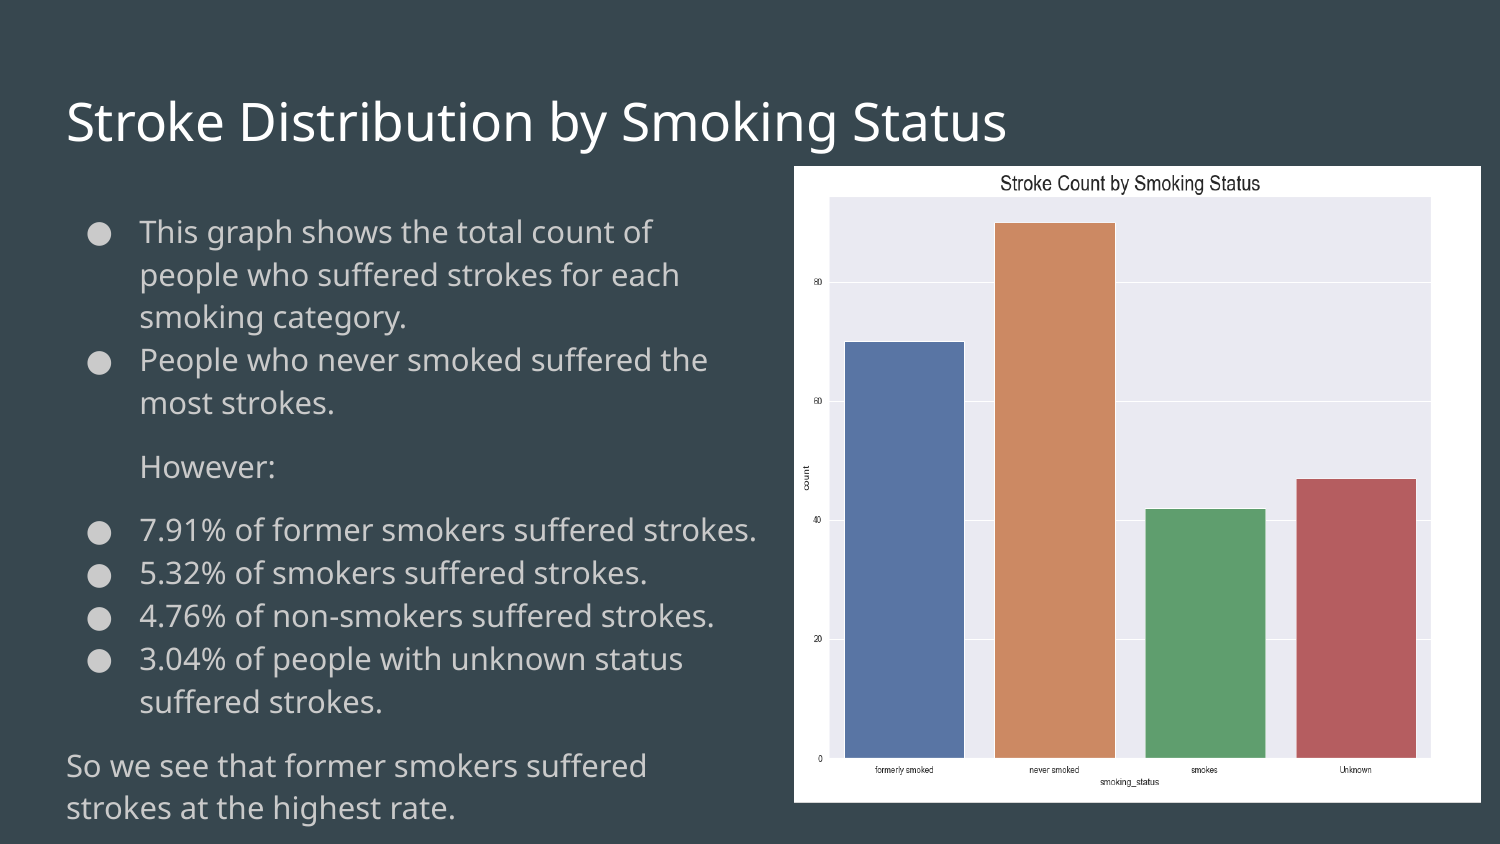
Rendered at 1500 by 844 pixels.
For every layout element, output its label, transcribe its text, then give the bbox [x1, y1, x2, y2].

title Stroke Distribution by Smoking Status [51, 72, 1449, 167]
list This graph shows the total count of people who suffered strokes for each smoking category. People who never smoked suffered the most strokes. However: 7.91% of former smokers suffered strokes. 5.32% of smokers suffered strokes. 4.76% of non-smokers suffered strokes. 3.04% of people with unknown status suffered strokes. So we see that former smokers suffered strokes at the highest rate. [51, 191, 775, 844]
picture [793, 166, 1481, 804]
